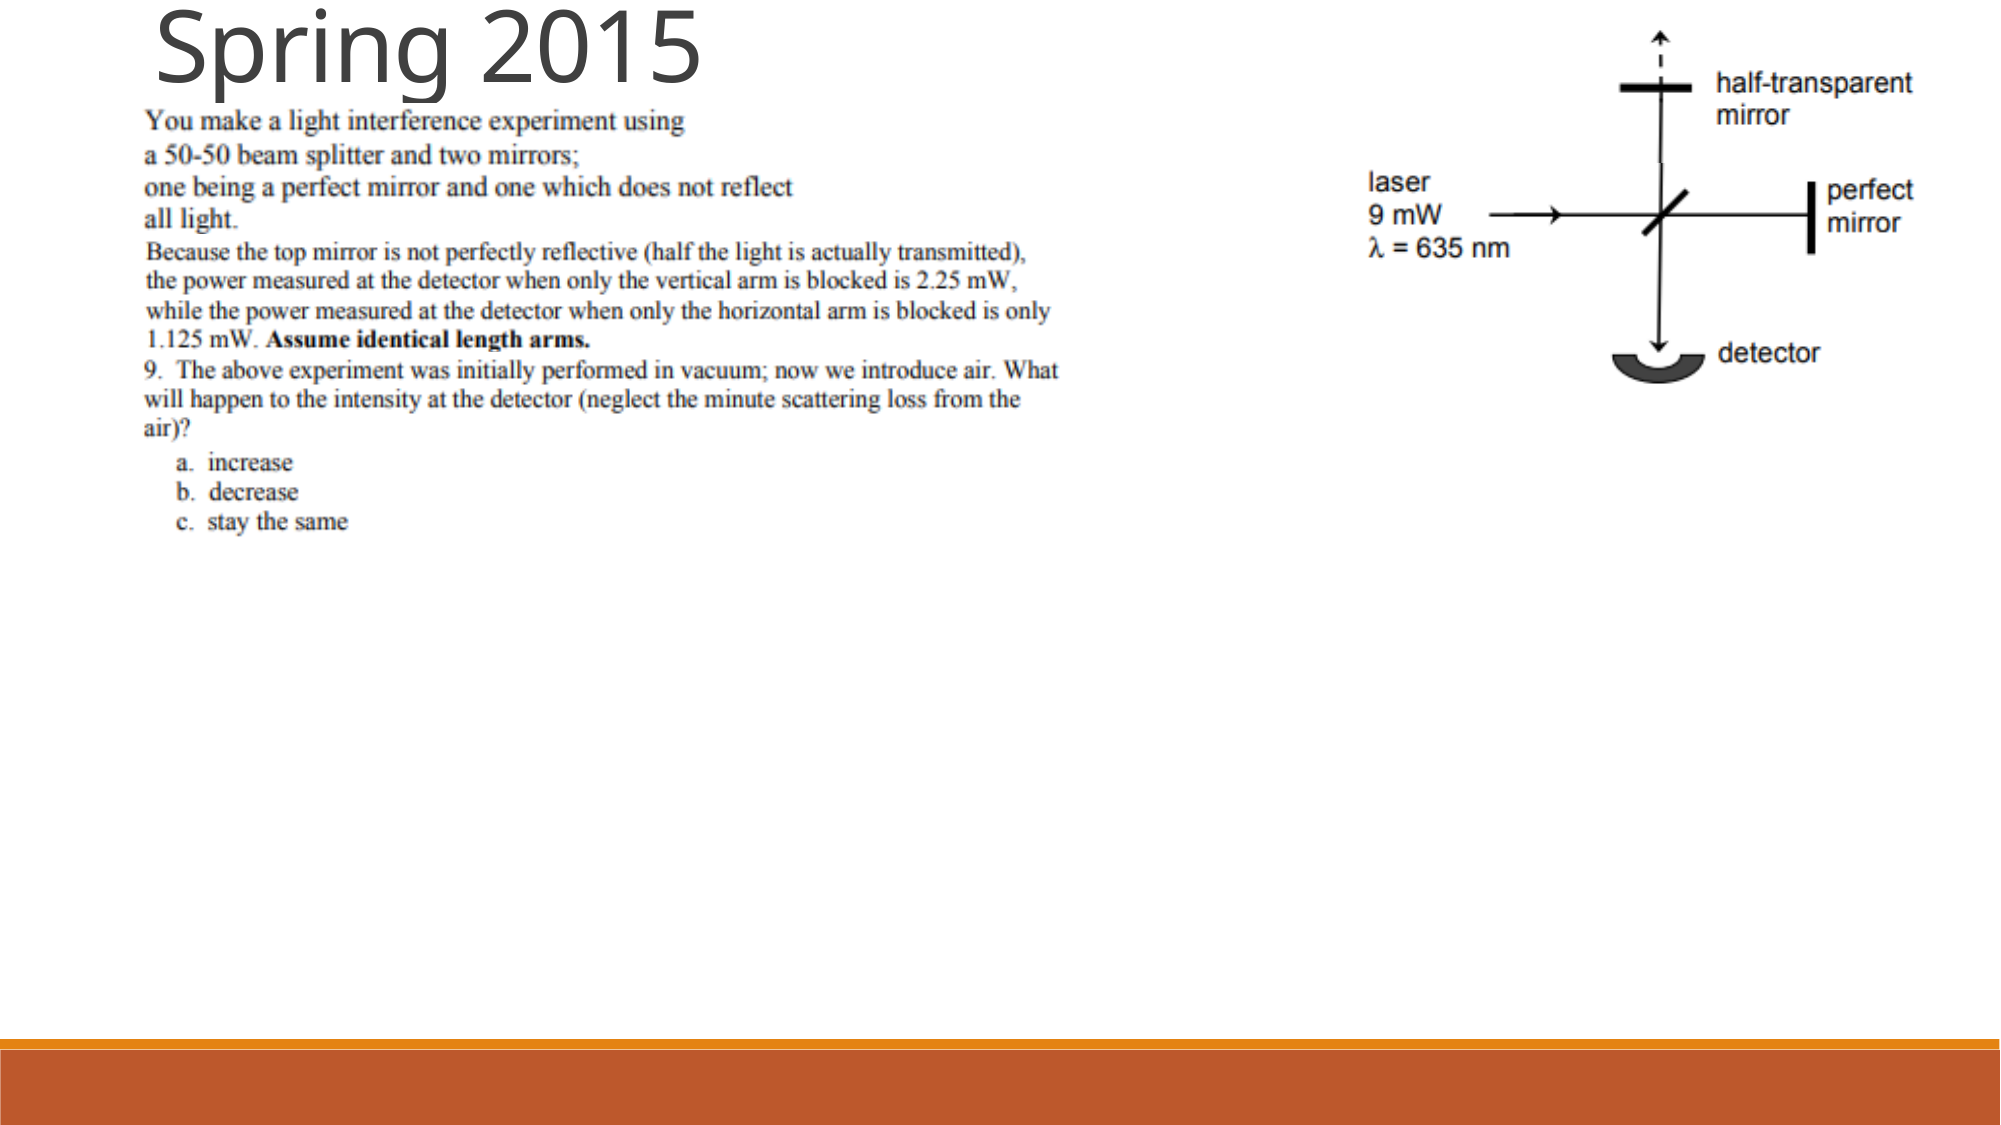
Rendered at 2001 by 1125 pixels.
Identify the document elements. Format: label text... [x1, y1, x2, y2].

picture [1355, 26, 1924, 417]
title Spring 2015 [139, 0, 1790, 111]
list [138, 103, 809, 232]
picture [138, 233, 1066, 545]
